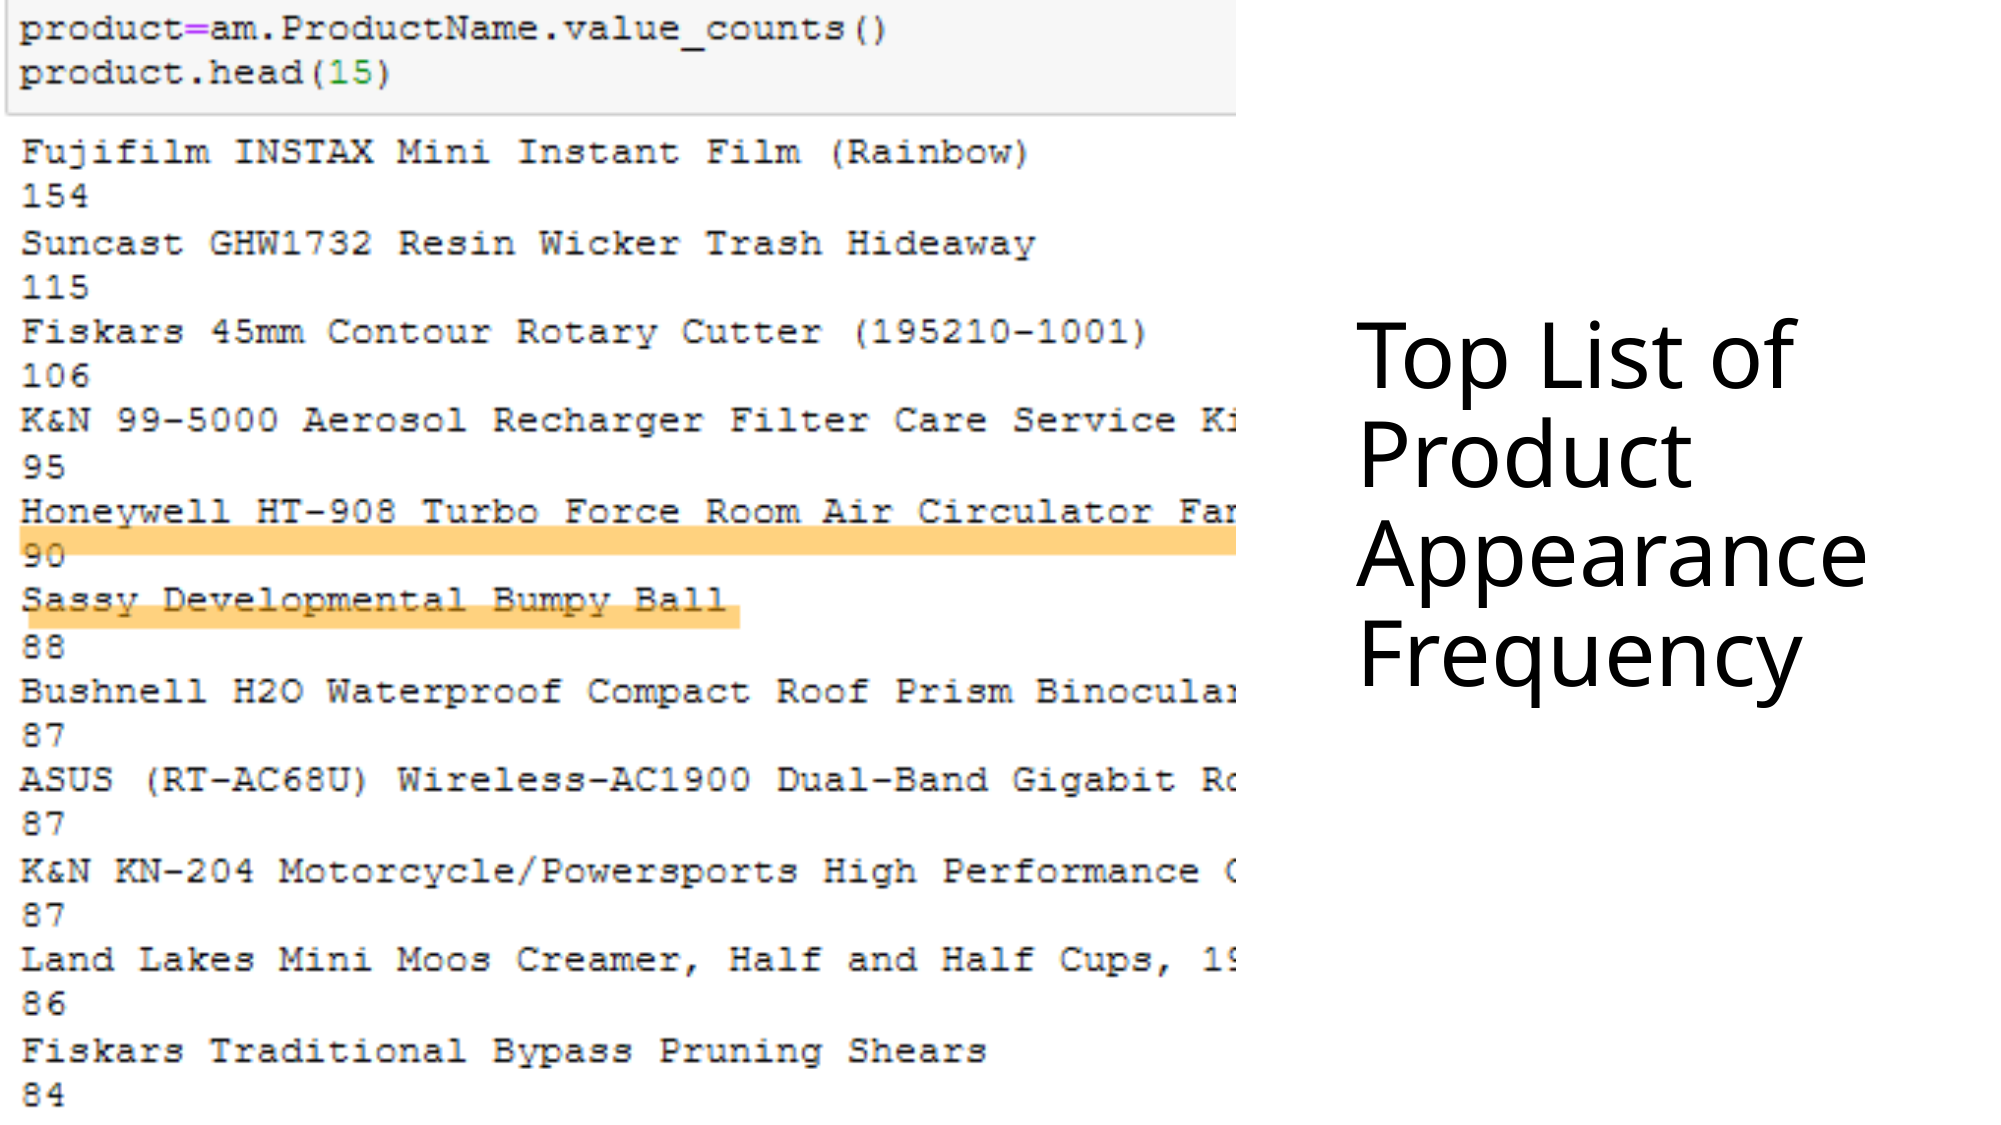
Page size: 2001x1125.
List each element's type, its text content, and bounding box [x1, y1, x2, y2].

picture [0, 0, 1236, 1125]
text_box Top List of Product Appearance Frequency [1341, 104, 1895, 714]
